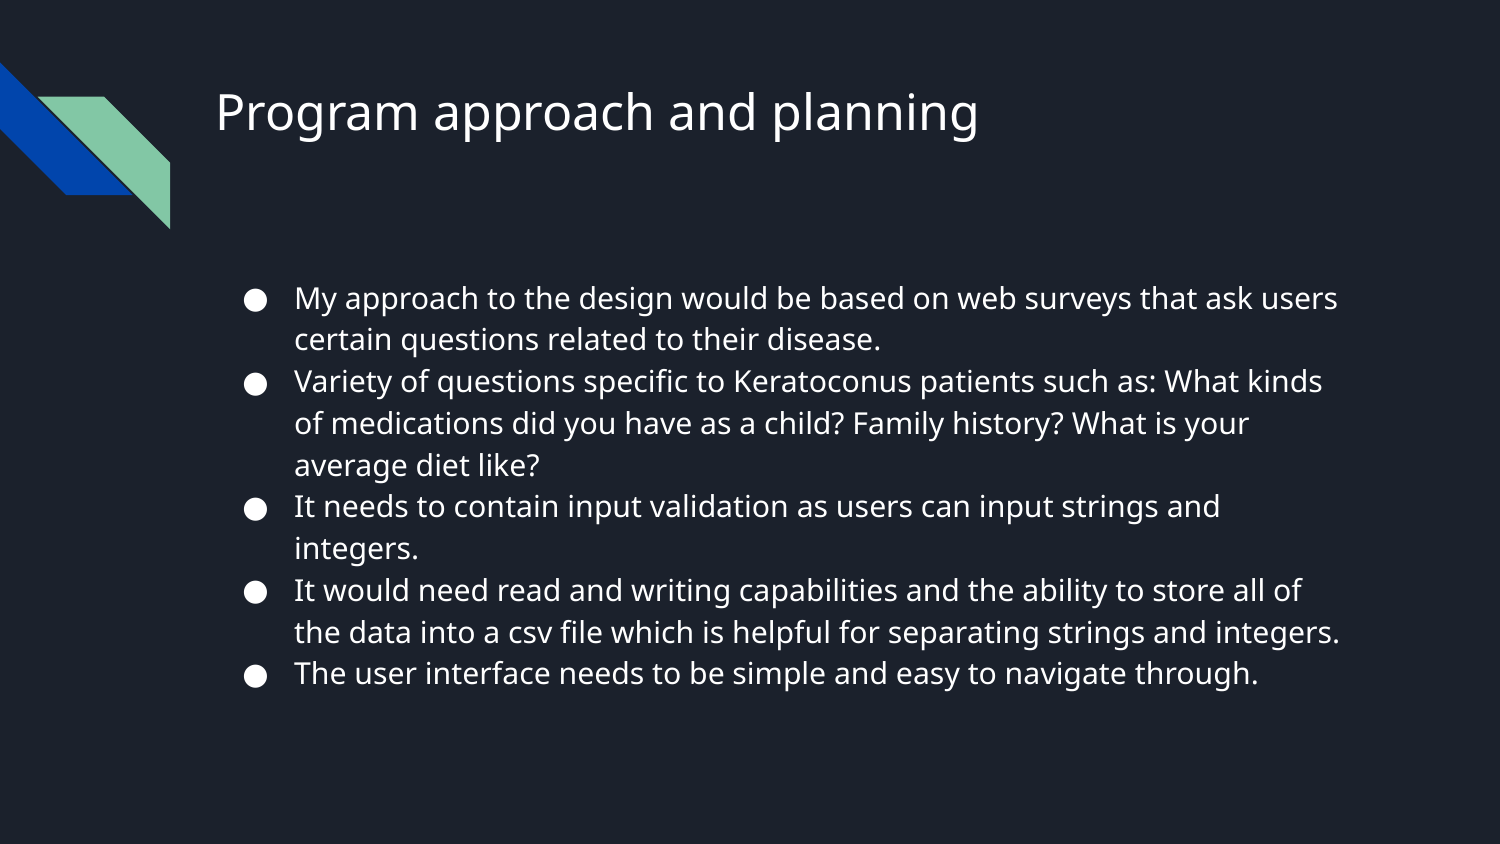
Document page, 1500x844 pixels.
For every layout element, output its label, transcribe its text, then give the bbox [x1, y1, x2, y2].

list My approach to the design would be based on web surveys that ask users certain questions related to their disease. Variety of questions specific to Keratoconus patients such as: What kinds of medications did you have as a child? Family history? What is your average diet like? It needs to contain input validation as users can input strings and integers. It would need read and writing capabilities and the ability to store all of the data into a csv file which is helpful for separating strings and integers. The user interface needs to be simple and easy to navigate through. [206, 258, 1362, 736]
title Program approach and planning [200, 65, 1355, 216]
